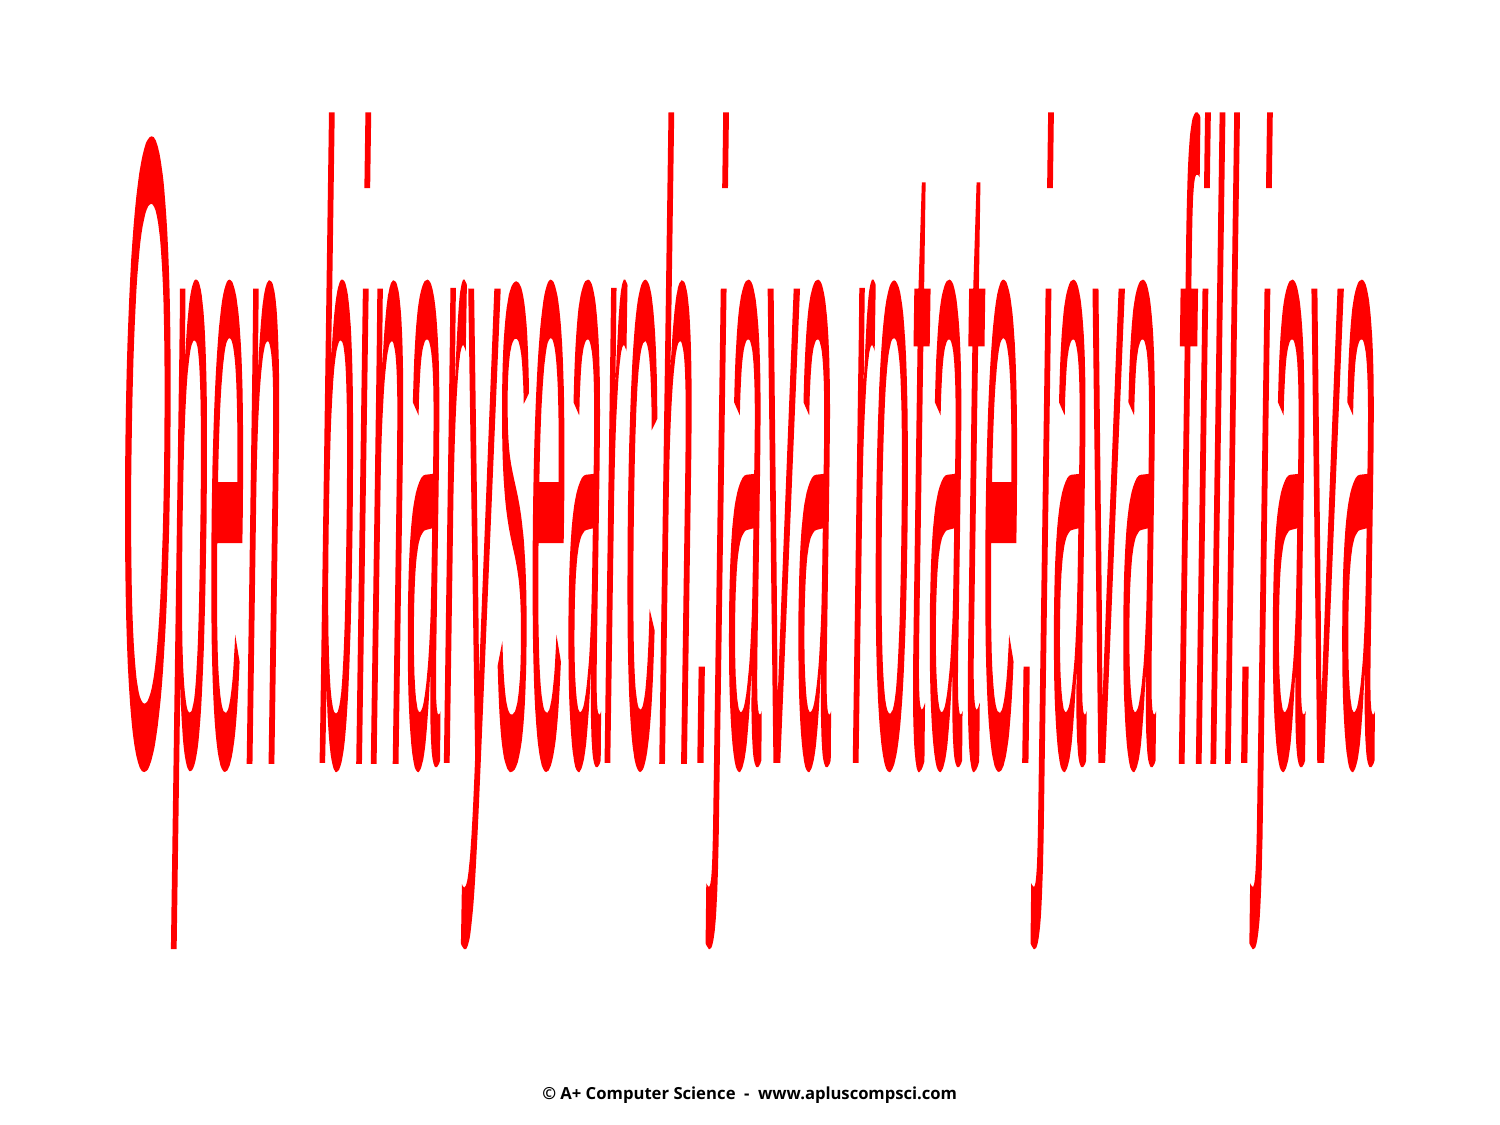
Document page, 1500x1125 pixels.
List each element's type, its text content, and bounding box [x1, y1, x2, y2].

text_box © A+ Computer Science - www.apluscompsci.com [512, 1024, 988, 1100]
